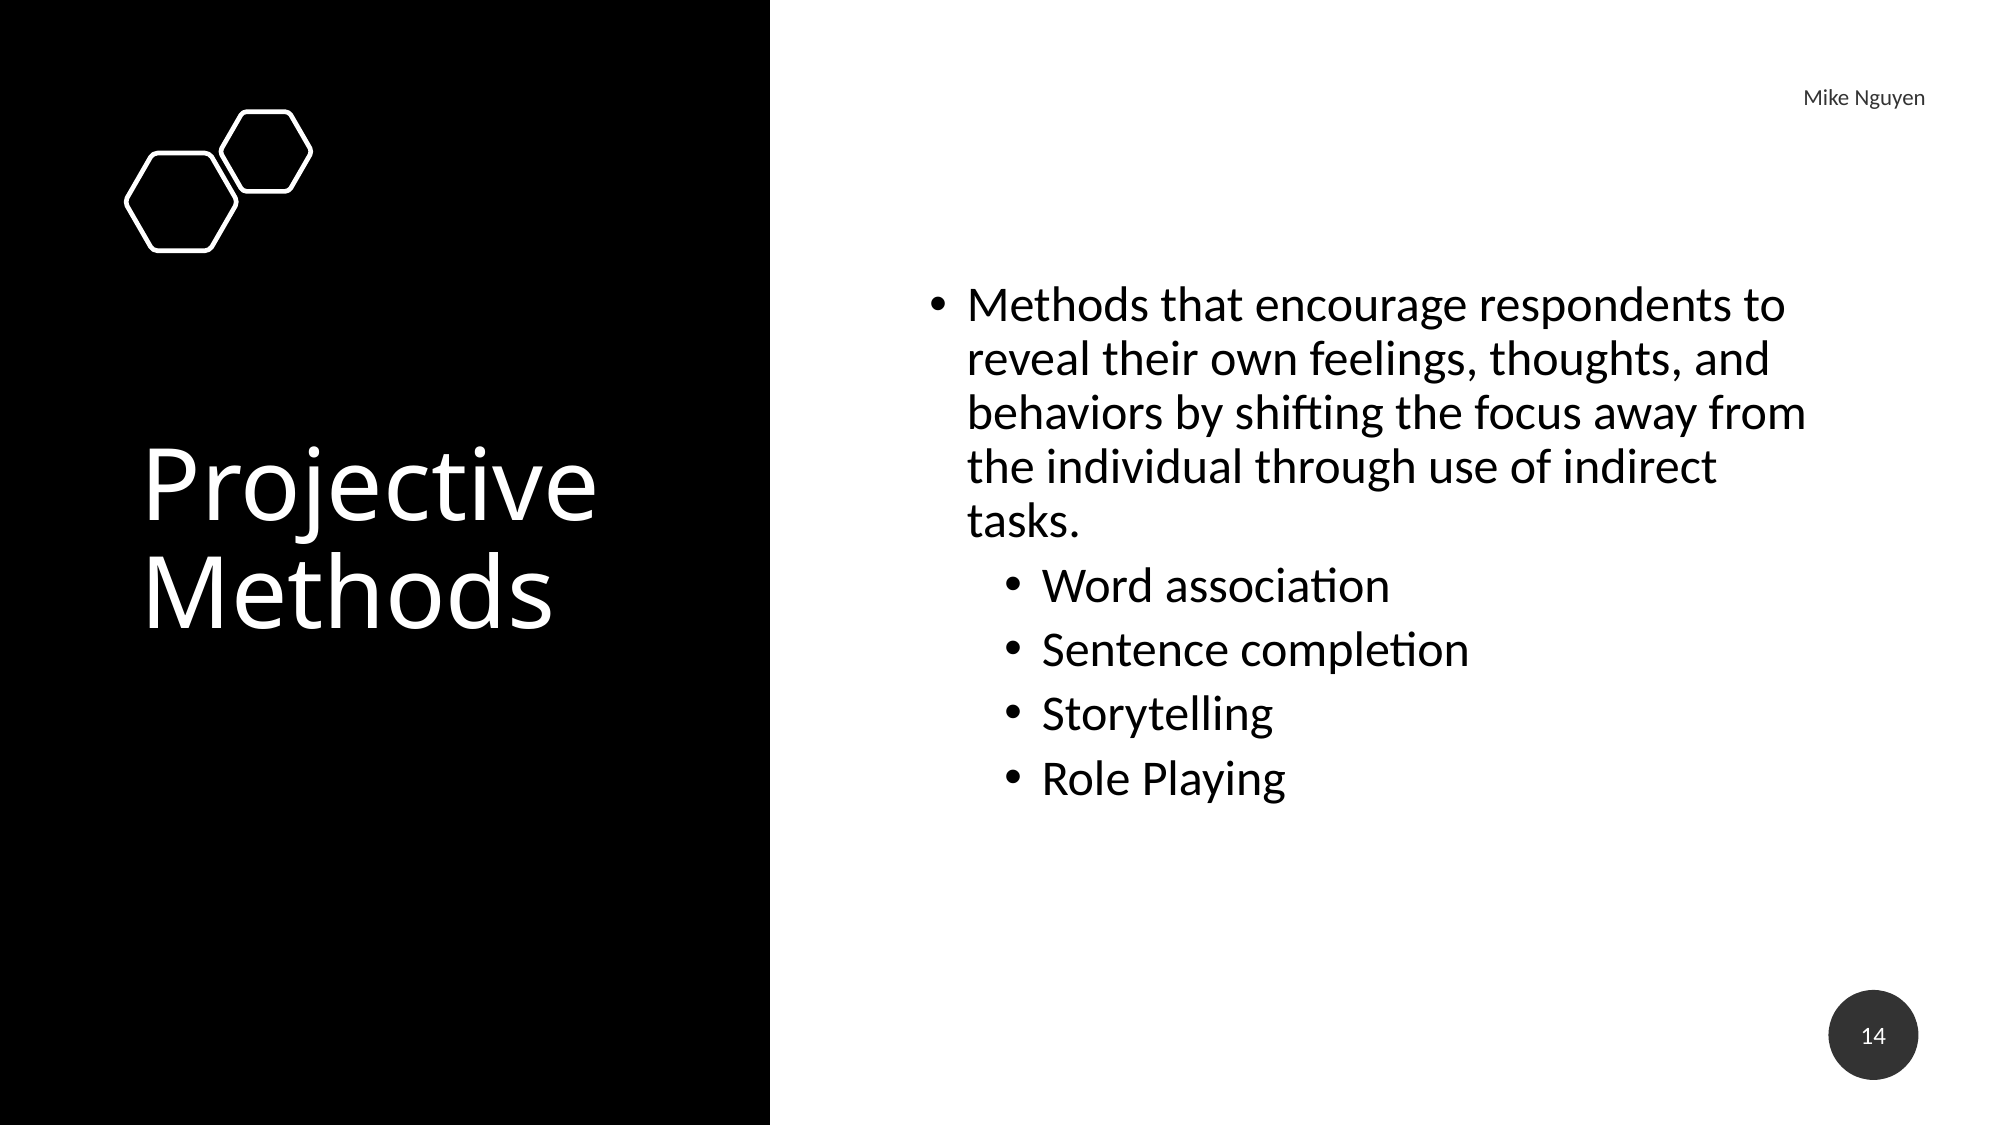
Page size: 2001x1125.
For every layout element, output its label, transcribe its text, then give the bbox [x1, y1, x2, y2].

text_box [125, 111, 311, 251]
list Methods that encourage respondents to reveal their own feelings, thoughts, and behaviors by shifting the focus away from the individual through use of indirect tasks. Word association Sentence completion Storytelling Role Playing [914, 191, 1853, 894]
slide_number 14 [1828, 989, 1919, 1080]
text_box [0, 0, 771, 1125]
footer Mike Nguyen [1157, 66, 1942, 127]
text_box [771, 0, 2000, 1125]
title Projective Methods [125, 191, 714, 894]
